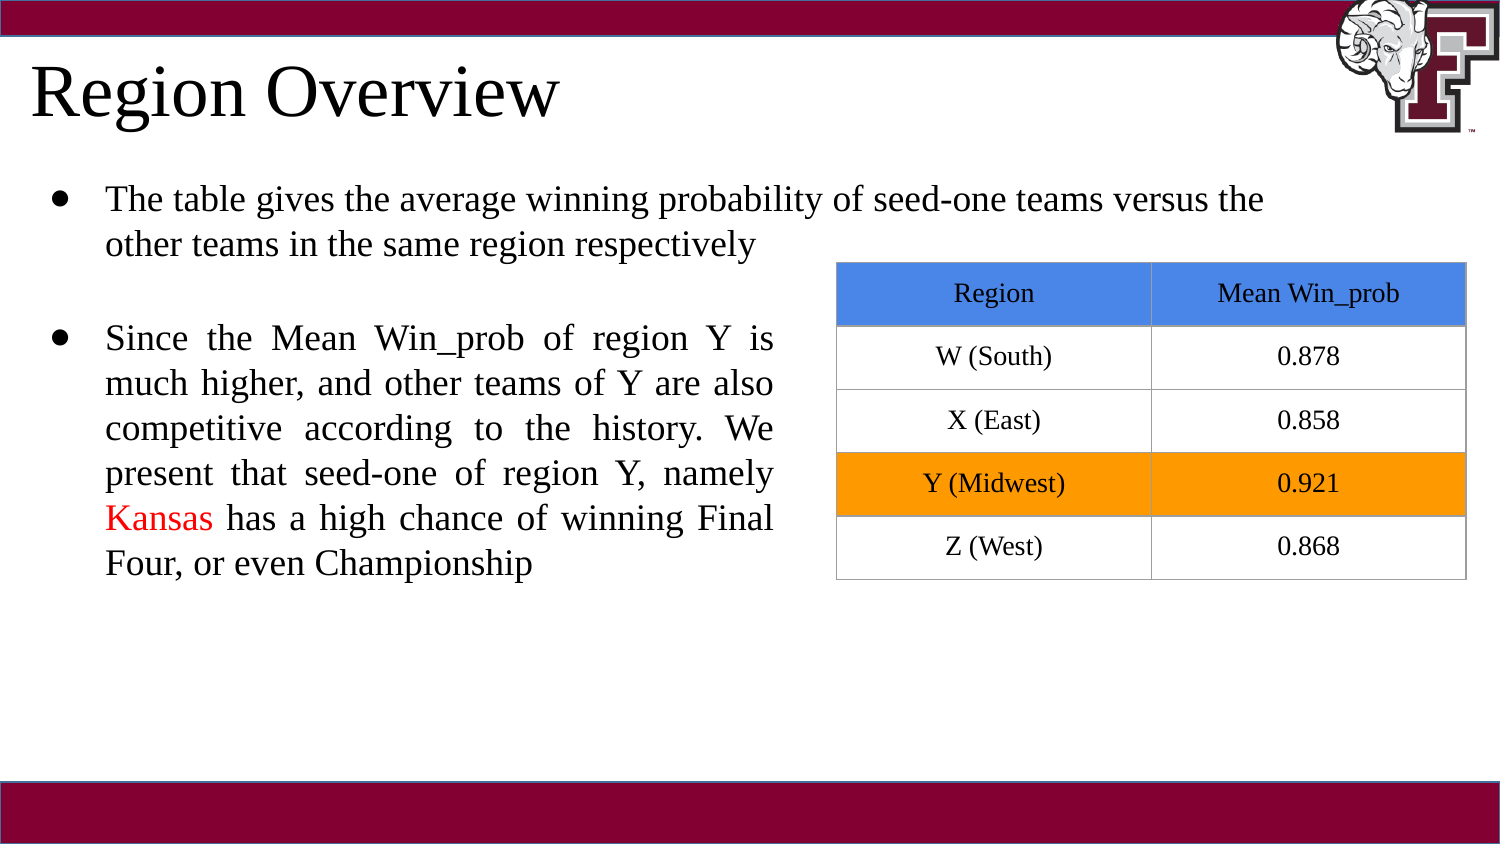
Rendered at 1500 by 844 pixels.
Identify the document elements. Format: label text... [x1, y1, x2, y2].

table_cell 0.921 [1152, 453, 1465, 515]
table_cell 0.878 [1152, 327, 1465, 389]
table_cell Z (West) [837, 517, 1151, 579]
title Region Overview [15, 36, 1309, 133]
text_box Since the Mean Win_prob of region Y is much higher, and other teams of Y are also competitive according to the history. We present that seed-one of region Y, namely Kansas has a high chance of winning Final Four, or even Championship [15, 305, 790, 844]
table_cell 0.858 [1152, 390, 1465, 452]
table_cell W (South) [837, 327, 1151, 389]
table_header Mean Win_prob [1152, 263, 1465, 325]
table_cell X (East) [837, 390, 1151, 452]
table_cell Y (Midwest) [837, 453, 1151, 515]
picture [1335, 0, 1500, 133]
table_cell 0.868 [1152, 517, 1465, 579]
table_header Region [837, 263, 1151, 325]
list The table gives the average winning probability of seed-one teams versus the other teams in the same region respectively [15, 159, 1309, 277]
